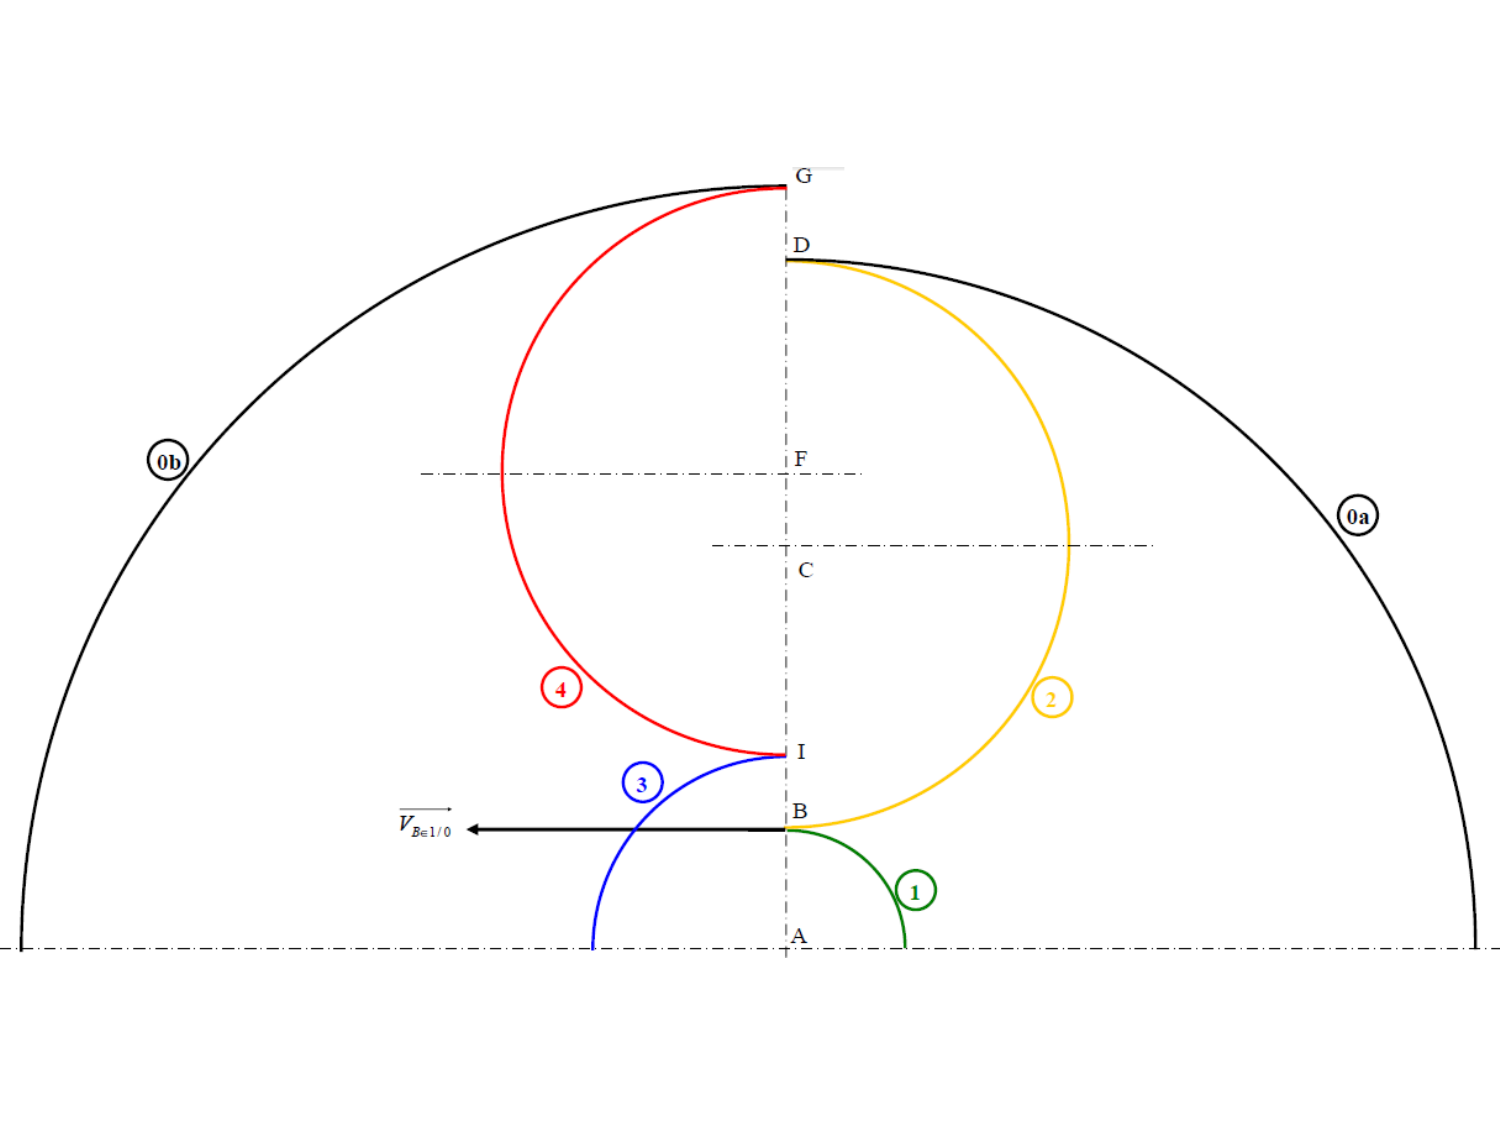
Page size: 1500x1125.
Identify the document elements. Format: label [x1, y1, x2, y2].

picture [0, 167, 1500, 958]
